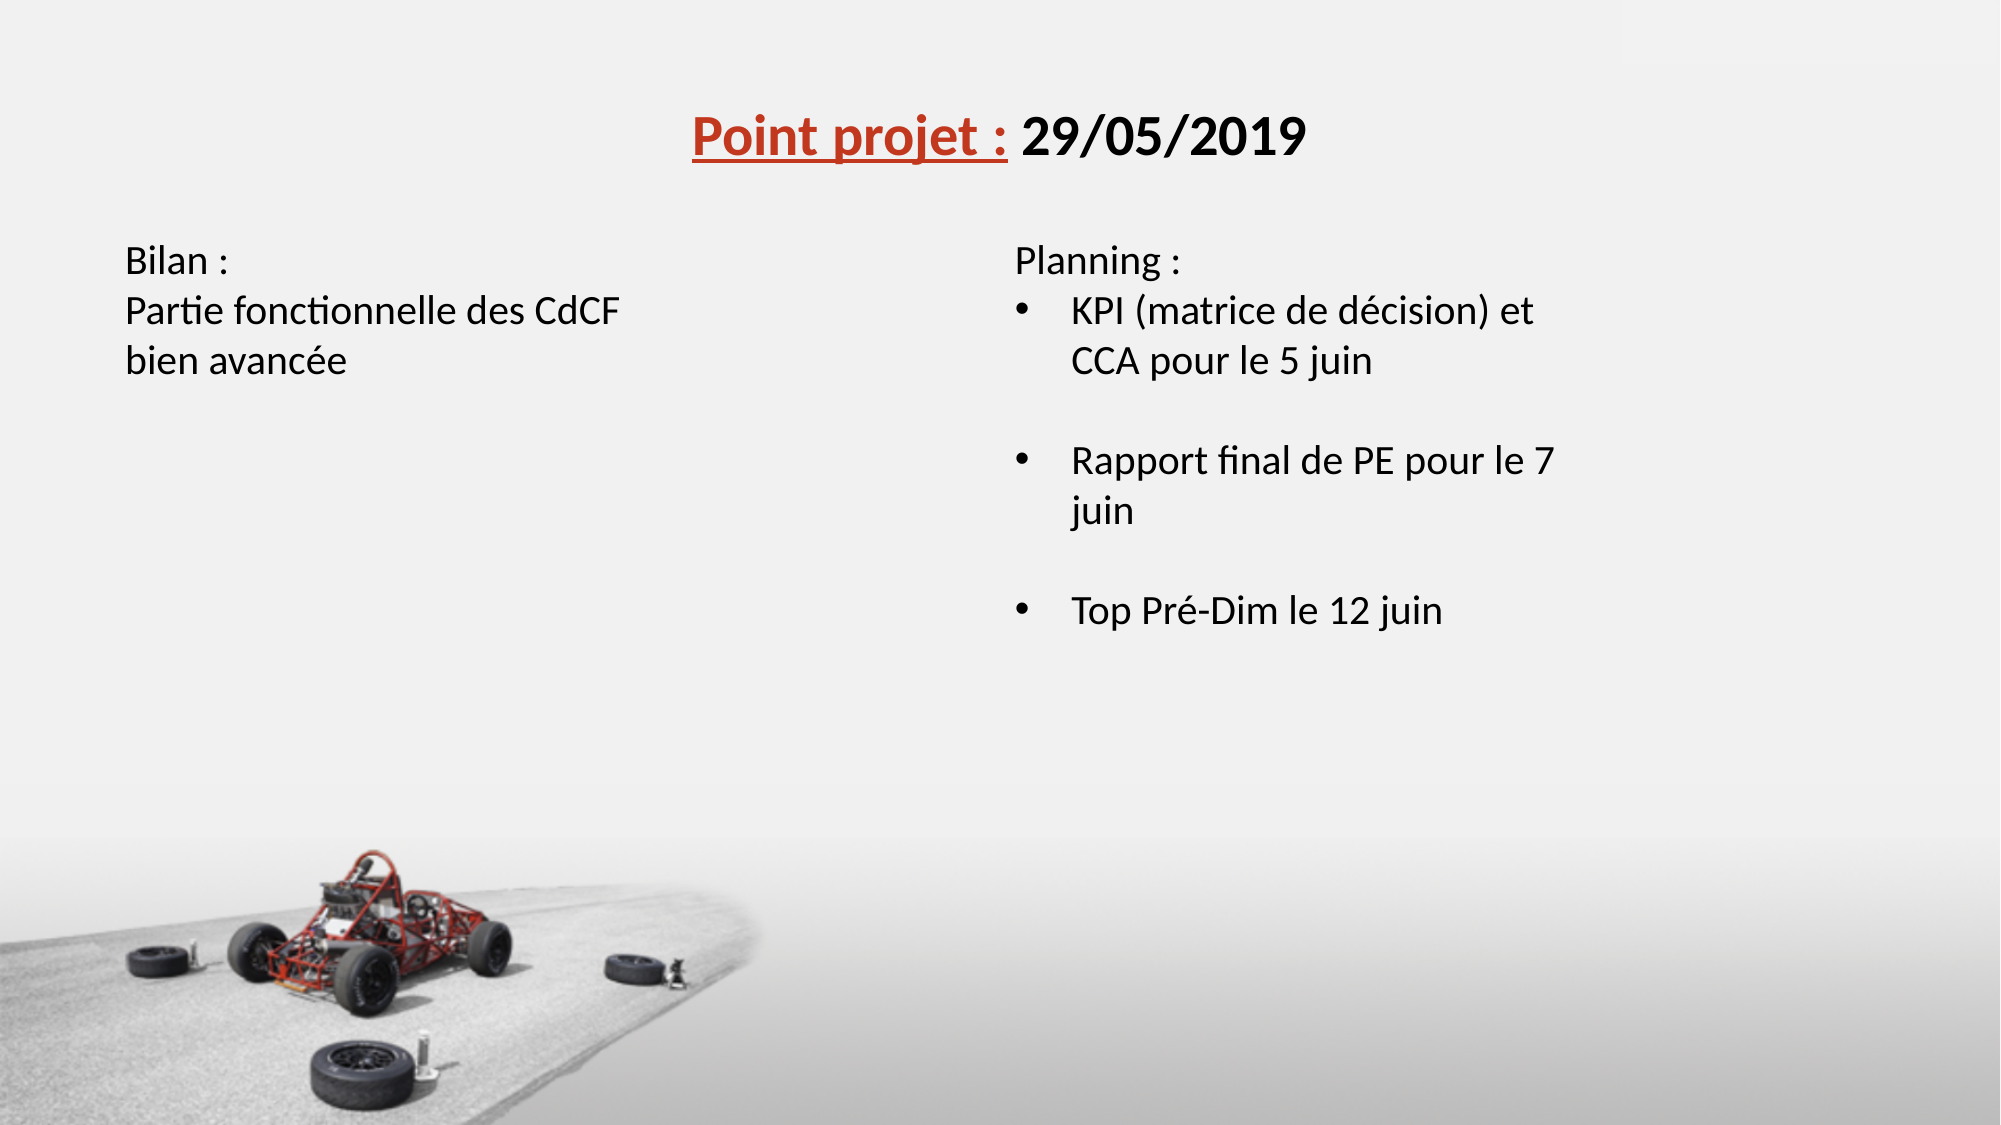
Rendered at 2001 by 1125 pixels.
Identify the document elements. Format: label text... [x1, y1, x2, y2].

text_box Point projet : 29/05/2019 [0, 89, 2000, 175]
picture [0, 0, 2001, 1125]
text_box Planning : KPI (matrice de décision) et CCA pour le 5 juin Rapport final de PE pour le 7 juin Top Pré-Dim le 12 juin [999, 175, 1599, 691]
text_box Bilan : Partie fonctionnelle des CdCF bien avancée [109, 175, 709, 441]
